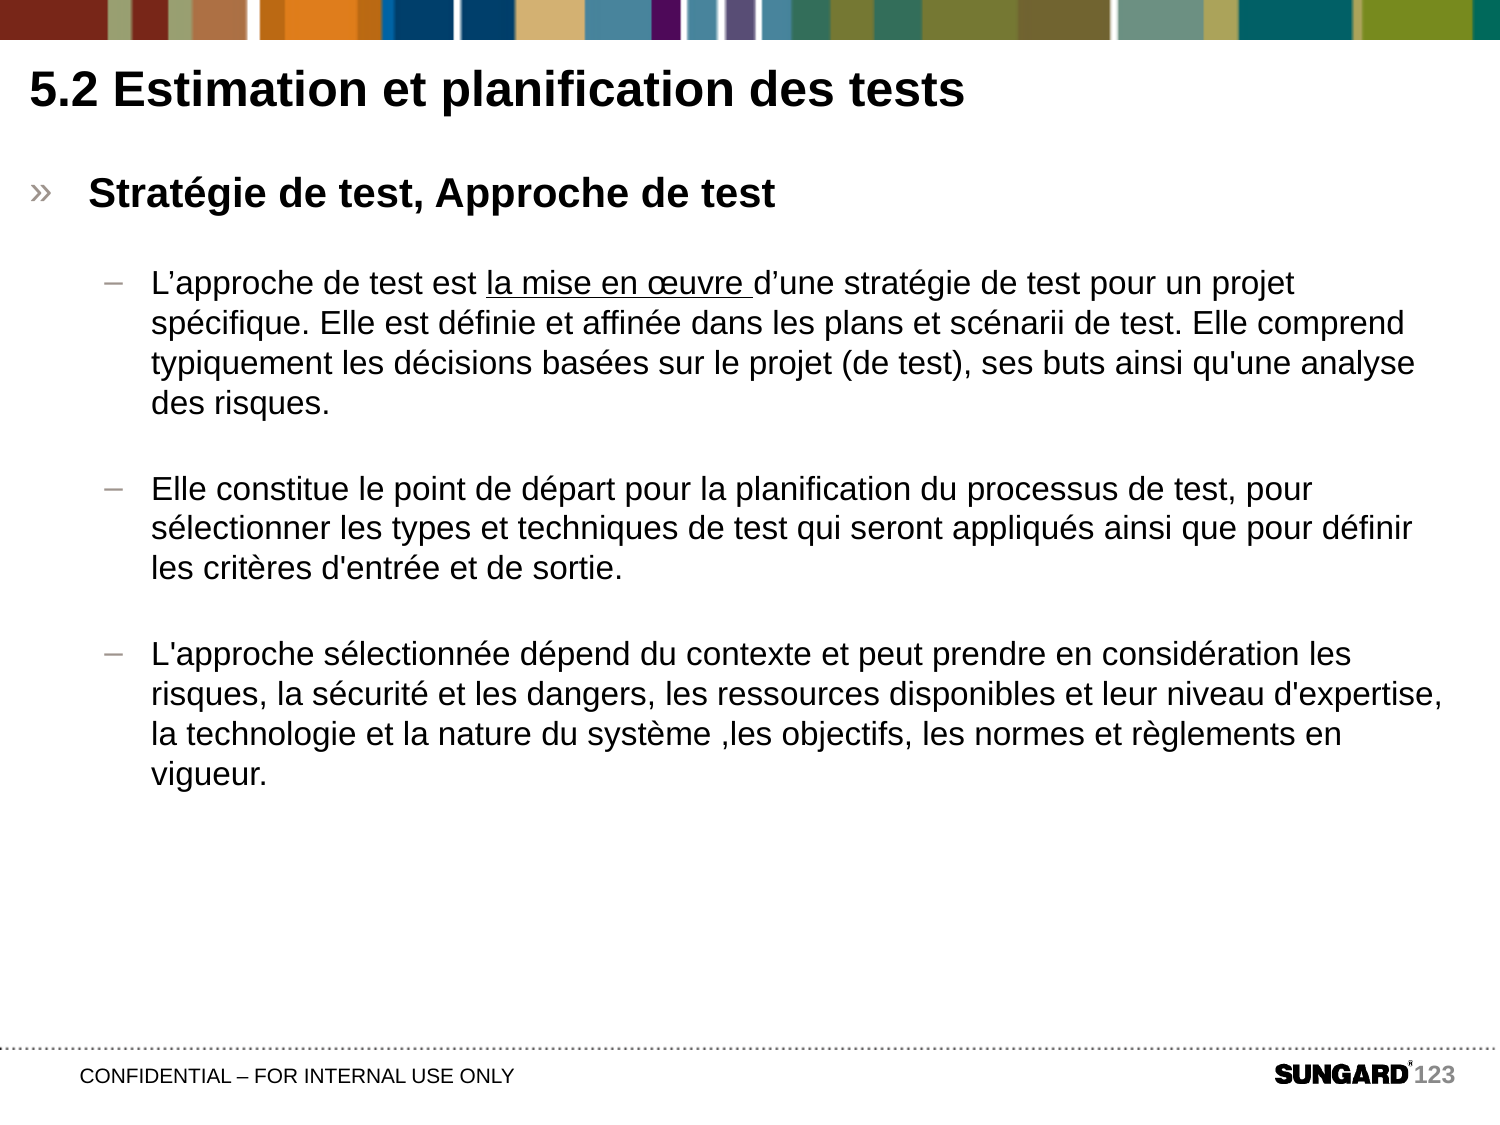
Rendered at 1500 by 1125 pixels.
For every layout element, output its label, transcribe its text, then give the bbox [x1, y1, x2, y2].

picture [1275, 1060, 1396, 1084]
list Stratégie de test, Approche de test L’approche de test est la mise en œuvre d’une stratégie de test pour un projet spécifique. Elle est définie et affinée dans les plans et scénarii de test. Elle comprend typiquement les décisions basées sur le projet (de test), ses buts ainsi qu'une analyse des risques. Elle constitue le point de départ pour la planification du processus de test, pour sélectionner les types et techniques de test qui seront appliqués ainsi que pour définir les critères d'entrée et de sortie. L'approche sélectionnée dépend du contexte et peut prendre en considération les risques, la sécurité et les dangers, les ressources disponibles et leur niveau d'expertise, la technologie et la nature du système ,les objectifs, les normes et règlements en vigueur. [29, 165, 1456, 1022]
picture [0, 1043, 1500, 1050]
title 5.2 Estimation et planification des tests [29, 55, 1456, 146]
text_box 123 [1396, 1058, 1456, 1088]
picture [0, 0, 1500, 40]
